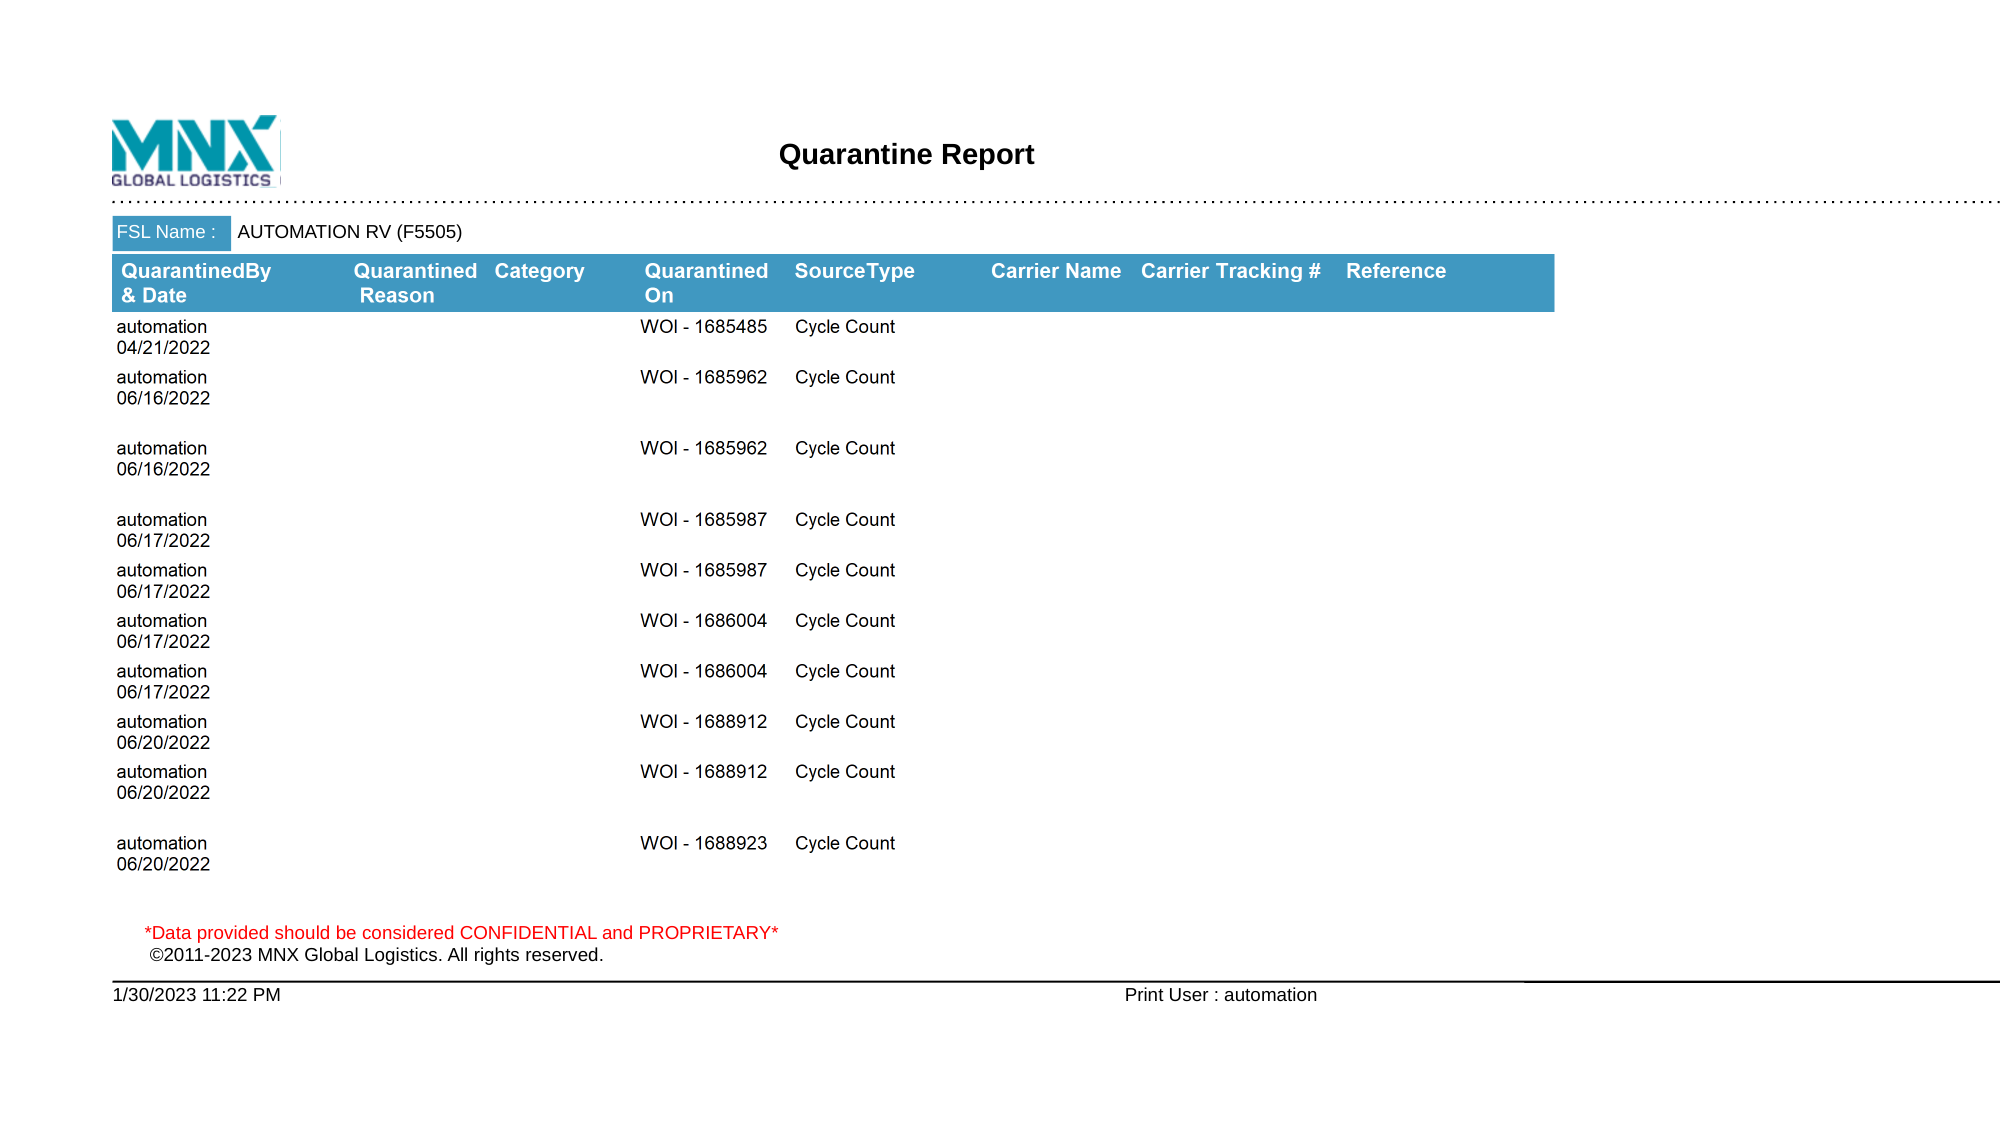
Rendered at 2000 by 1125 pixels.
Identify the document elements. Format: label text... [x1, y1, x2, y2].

text_box 1/30/2023 11:22 PM [112, 983, 343, 1013]
text_box Print User : automation [1055, 983, 1387, 1013]
text_box Quarantine Report [562, 131, 1252, 173]
picture [112, 115, 323, 188]
text_box FSL Name : [112, 215, 232, 252]
text_box AUTOMATION RV (F5505) [233, 215, 669, 252]
text_box ©2011-2023 MNX Global Logistics. All rights reserved. [144, 942, 1158, 964]
text_box *Data provided should be considered CONFIDENTIAL and PROPRIETARY* [144, 920, 1158, 942]
picture [112, 254, 1555, 900]
